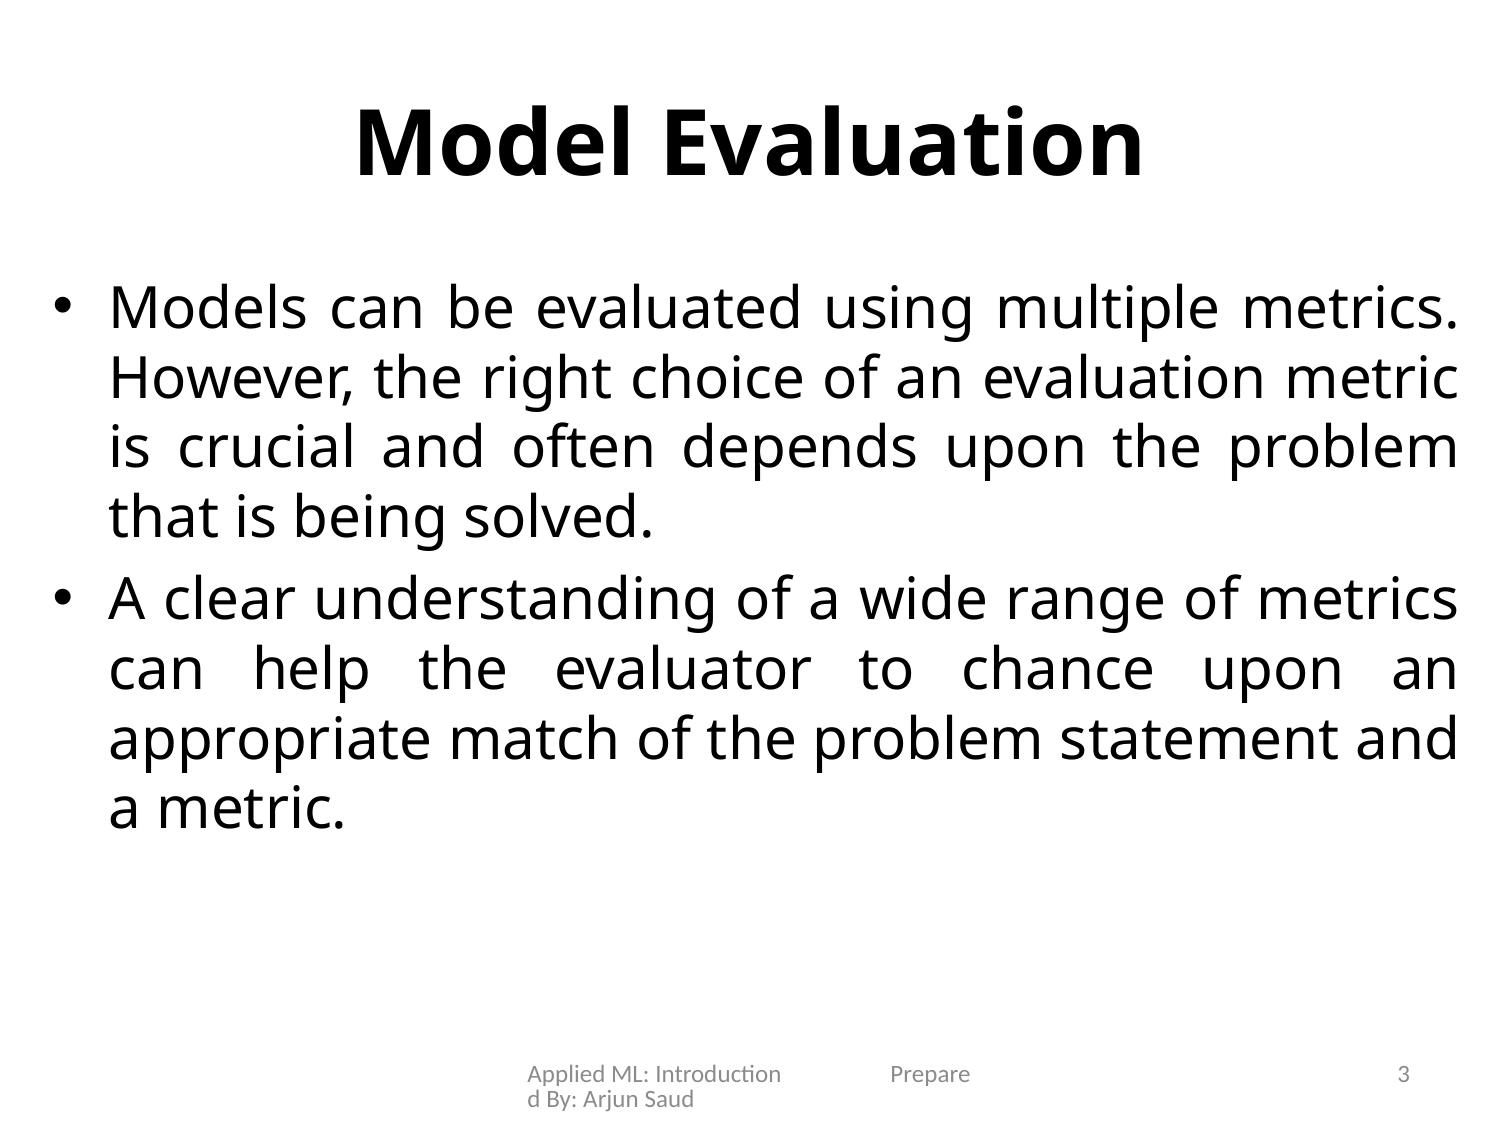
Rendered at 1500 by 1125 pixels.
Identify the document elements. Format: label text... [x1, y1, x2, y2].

title Model Evaluation [75, 45, 1425, 233]
footer Applied ML: Introduction Prepared By: Arjun Saud [512, 1042, 988, 1103]
list Models can be evaluated using multiple metrics. However, the right choice of an evaluation metric is crucial and often depends upon the problem that is being solved. A clear understanding of a wide range of metrics can help the evaluator to chance upon an appropriate match of the problem statement and a metric. [37, 262, 1475, 1005]
slide_number 3 [1074, 1042, 1425, 1103]
